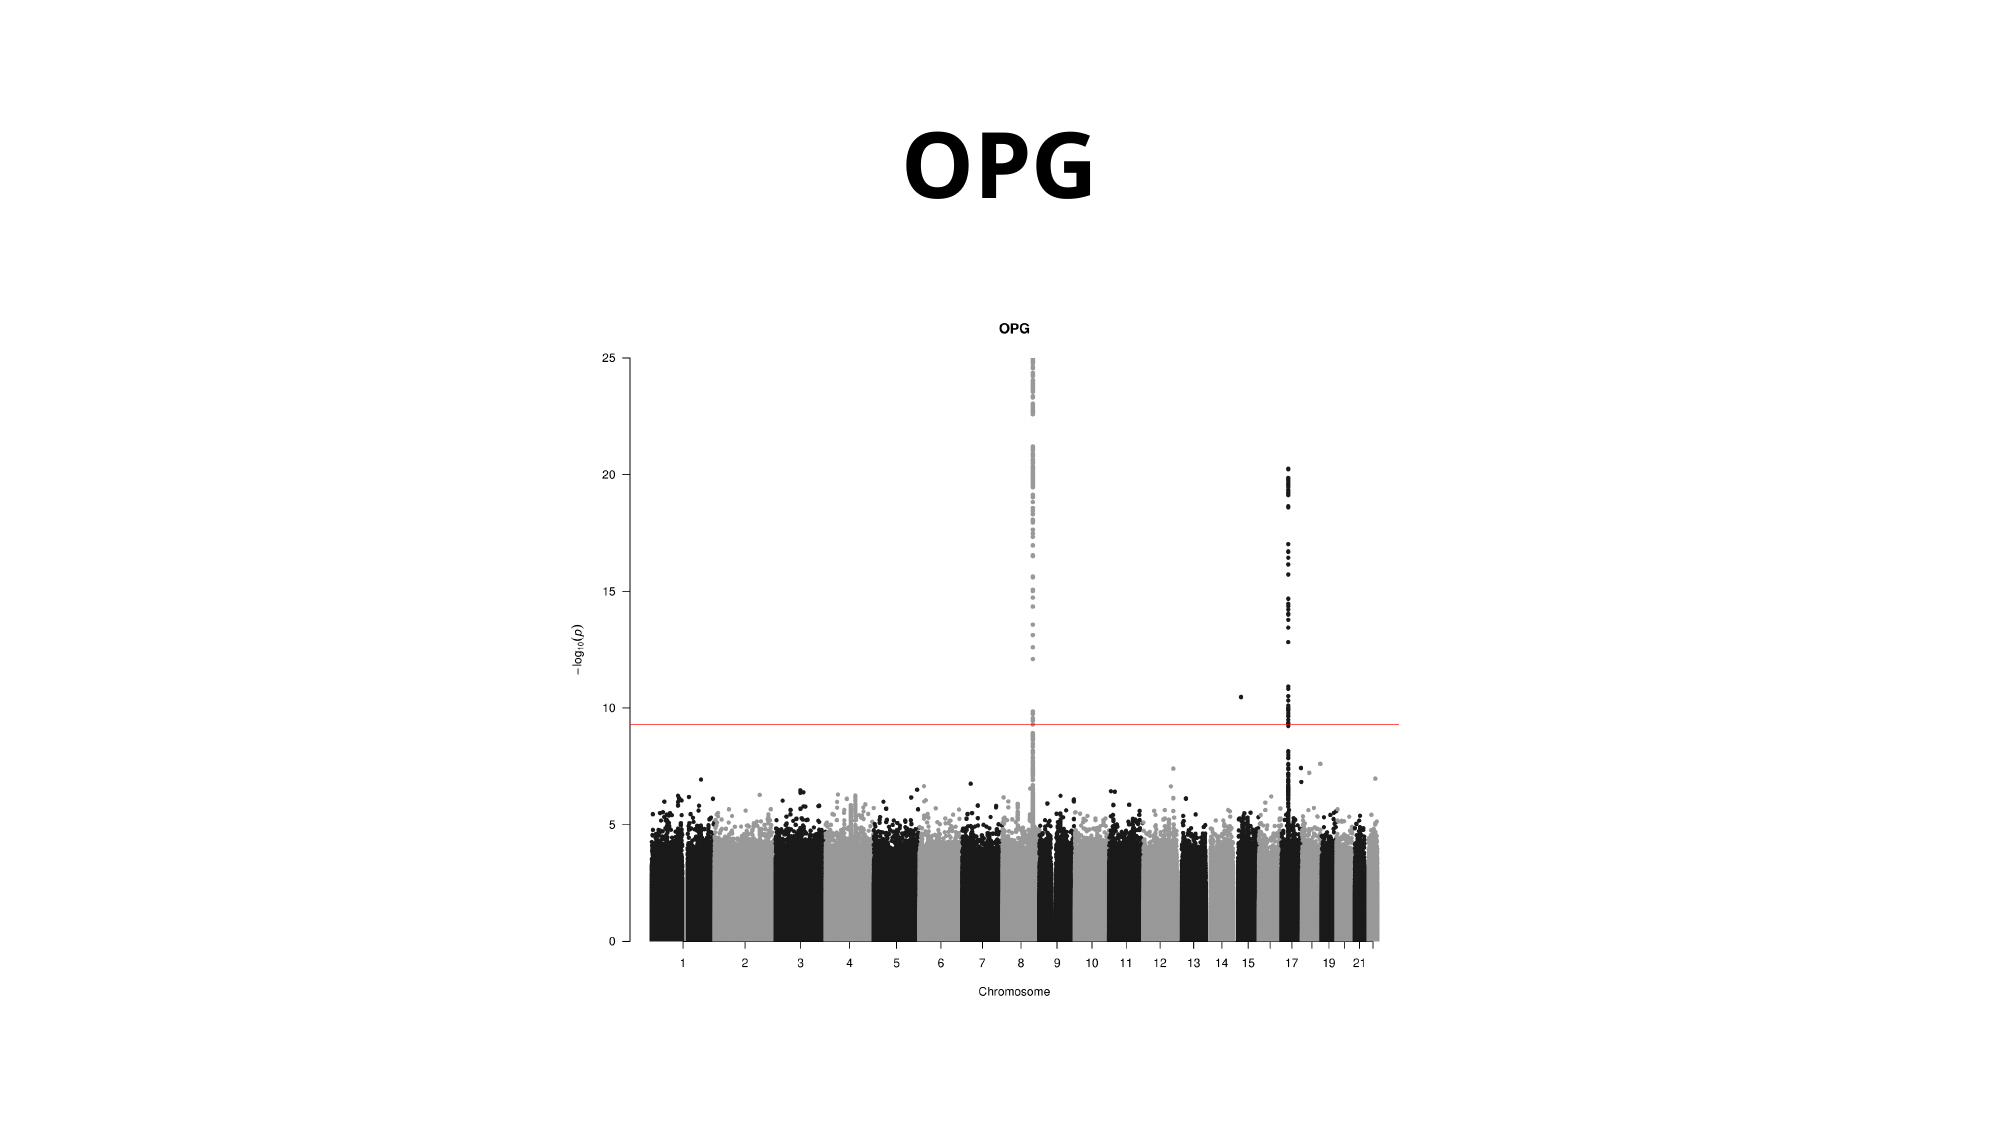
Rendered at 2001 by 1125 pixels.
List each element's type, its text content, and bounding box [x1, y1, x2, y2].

title OPG [137, 59, 1863, 278]
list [571, 299, 1429, 1014]
